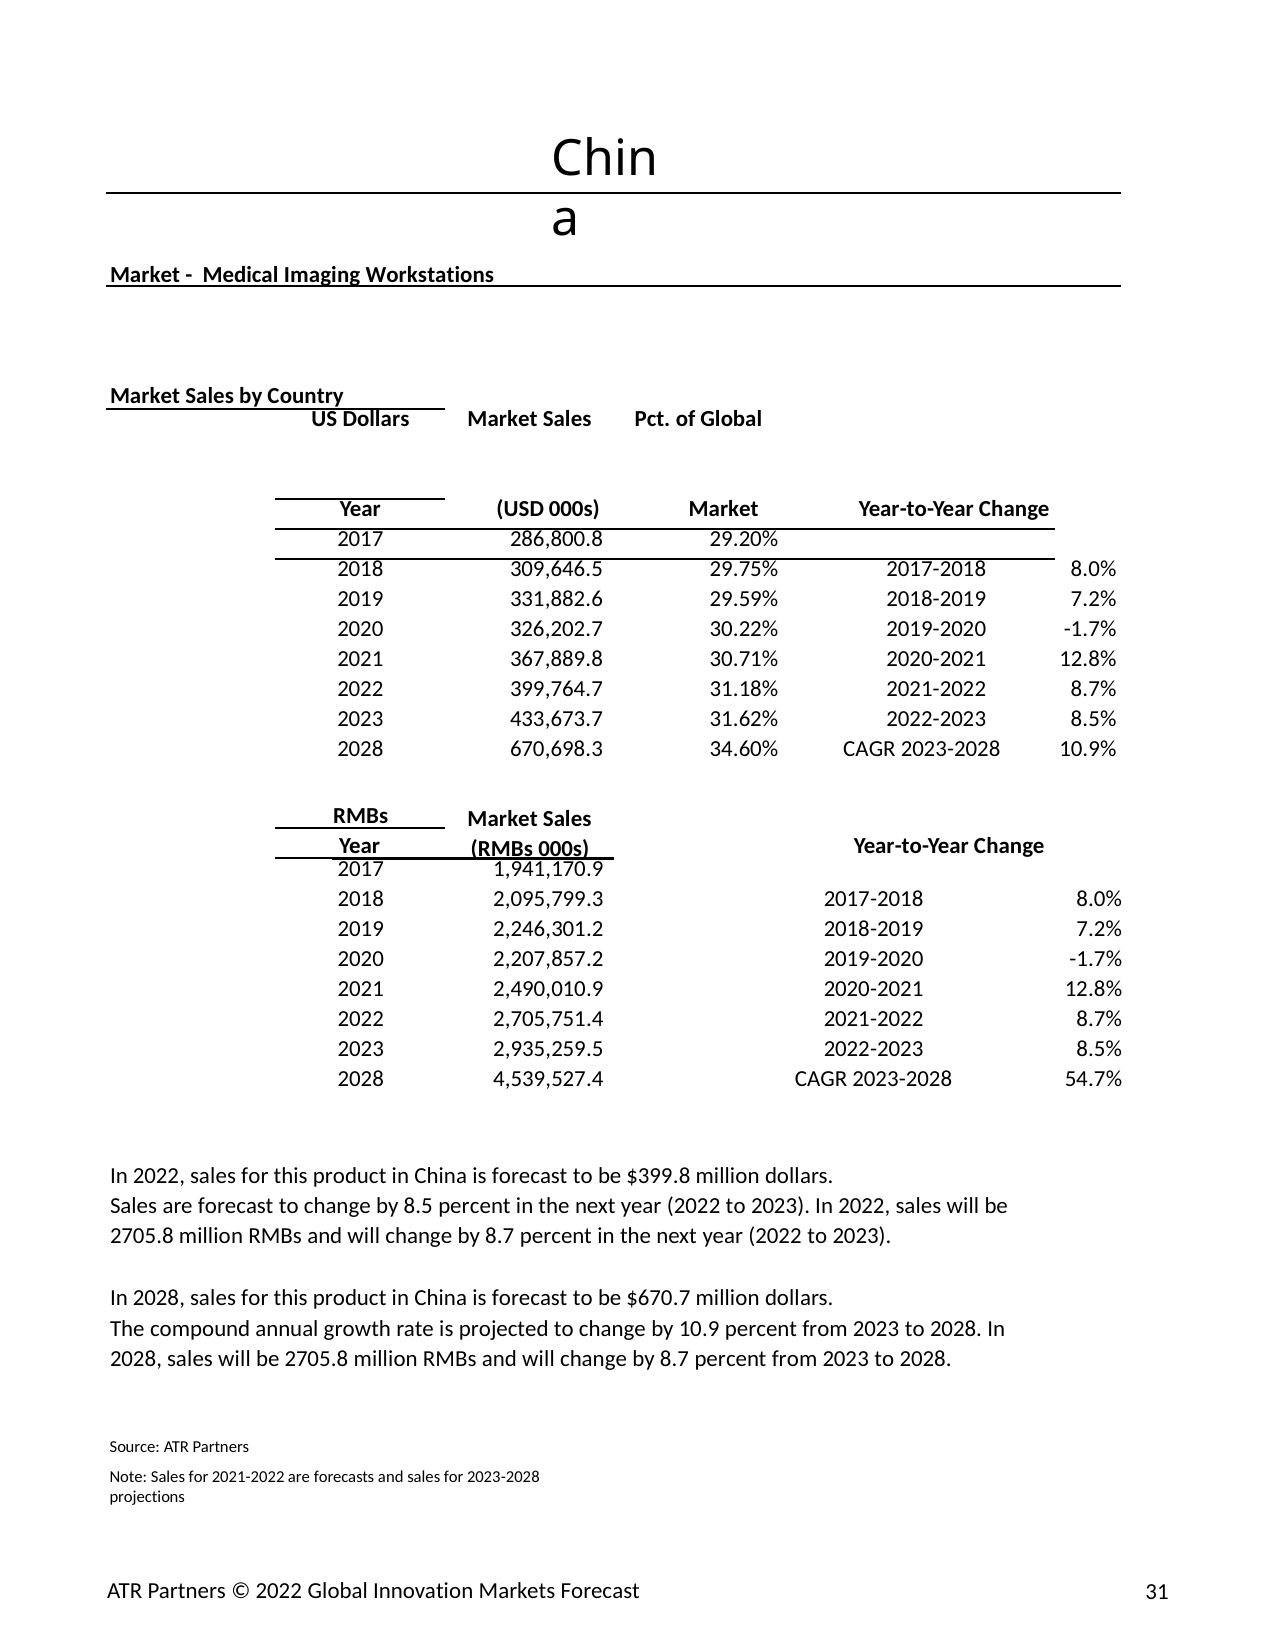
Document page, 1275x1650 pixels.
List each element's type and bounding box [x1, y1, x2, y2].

text_box [275, 800, 614, 858]
text_box [851, 830, 1053, 859]
text_box [106, 259, 1121, 287]
slide_number [1129, 1576, 1173, 1650]
text_box [107, 1435, 619, 1506]
text_box [107, 380, 346, 408]
text_box [275, 800, 445, 829]
table_cell [106, 559, 1121, 776]
text_box [104, 1576, 999, 1637]
table_cell [332, 889, 1126, 1106]
text_box [106, 125, 1121, 246]
table_cell [275, 499, 1055, 528]
text_box [107, 1161, 1058, 1371]
table_cell [275, 530, 1055, 558]
table_header [332, 859, 1126, 889]
table_header [106, 409, 1121, 739]
